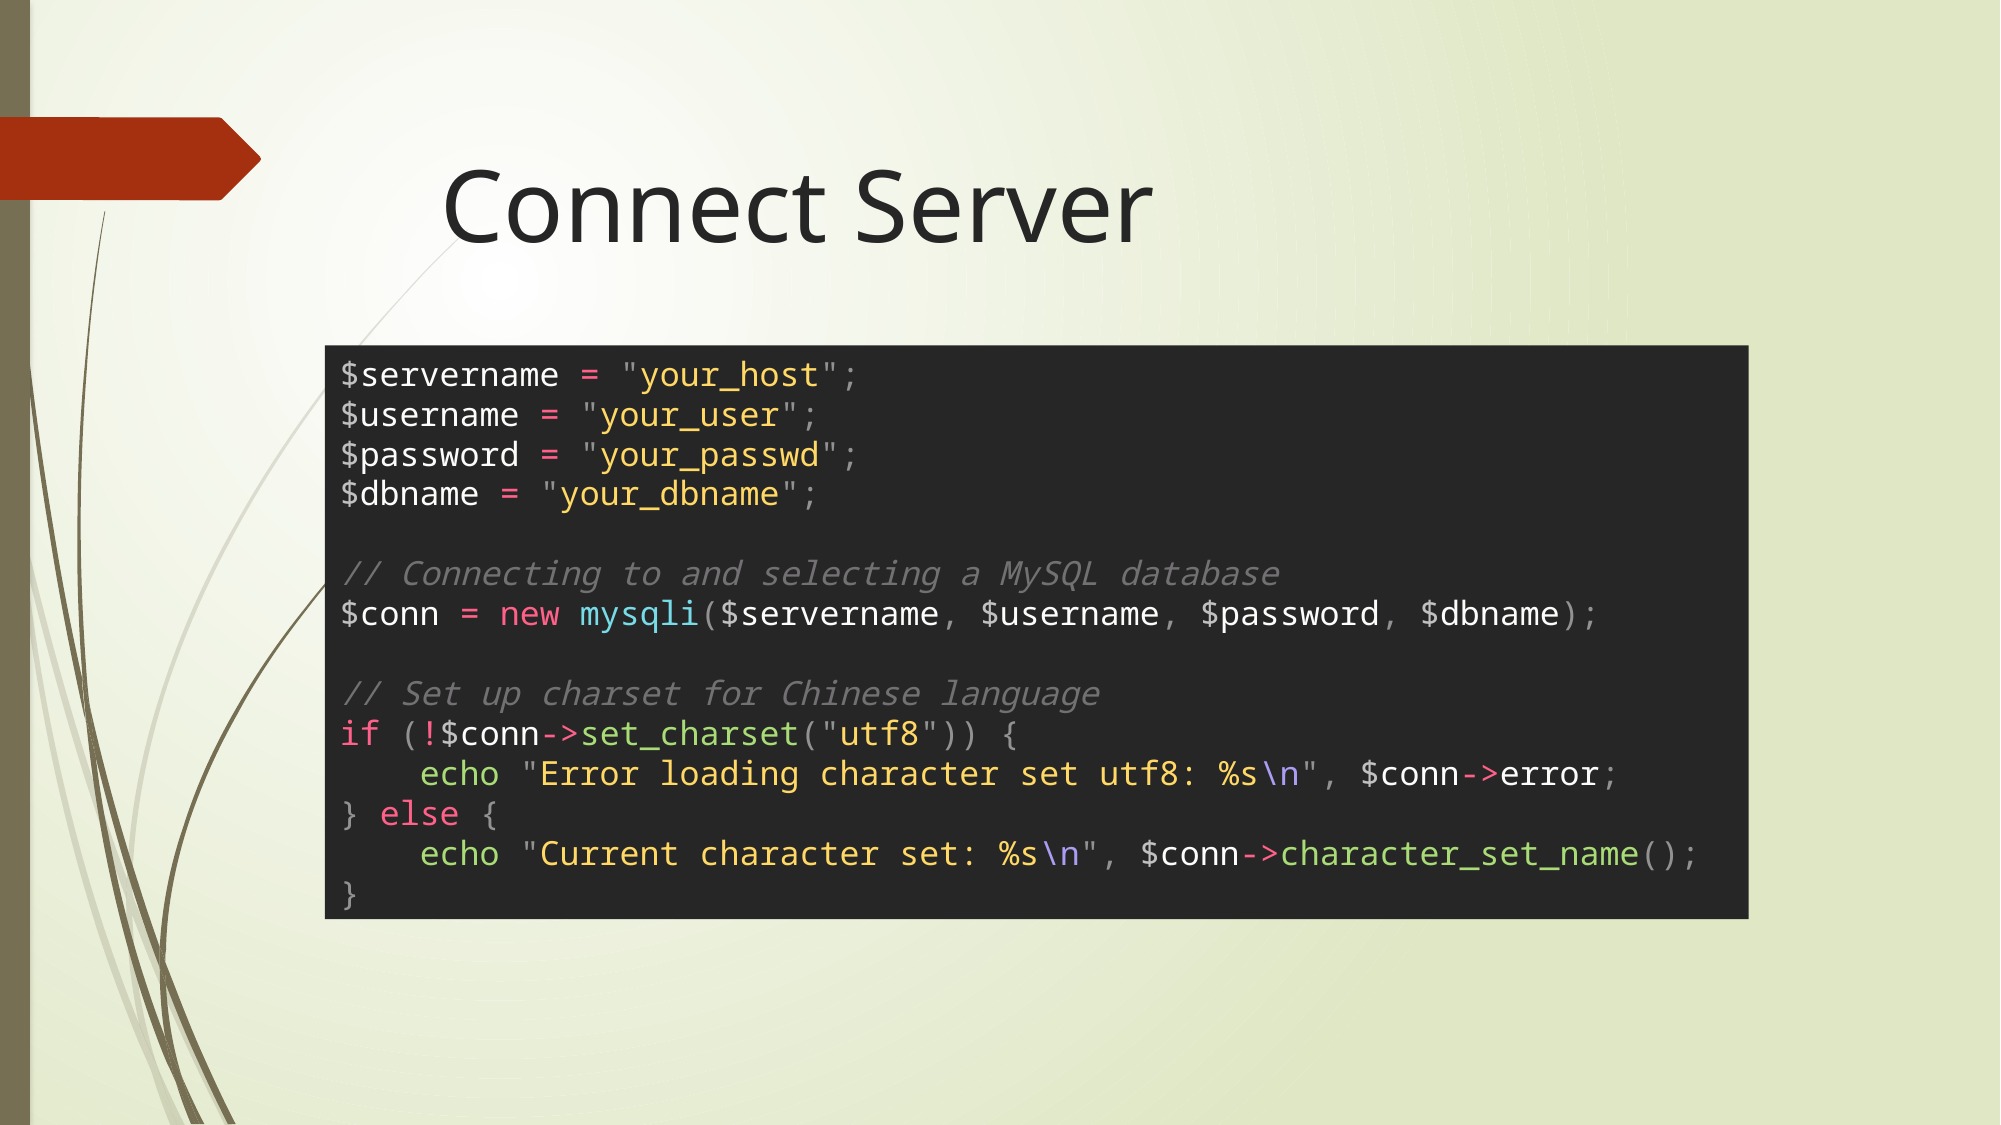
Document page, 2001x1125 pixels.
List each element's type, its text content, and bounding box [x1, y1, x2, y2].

title Connect Server [425, 135, 1888, 346]
text_box $servername = "your_host"; $username = "your_user"; $password = "your_passwd"; $dbname = "your_dbname"; // Connecting to and selecting a MySQL database $conn = new mysqli($servername, $username, $password, $dbname); // Set up charset for Chinese language if (!$conn->set_charset("utf8")) { echo "Error loading character set utf8: %s\n", $conn->error; } else { echo "Current character set: %s\n", $conn->character_set_name(); } [324, 345, 1749, 920]
